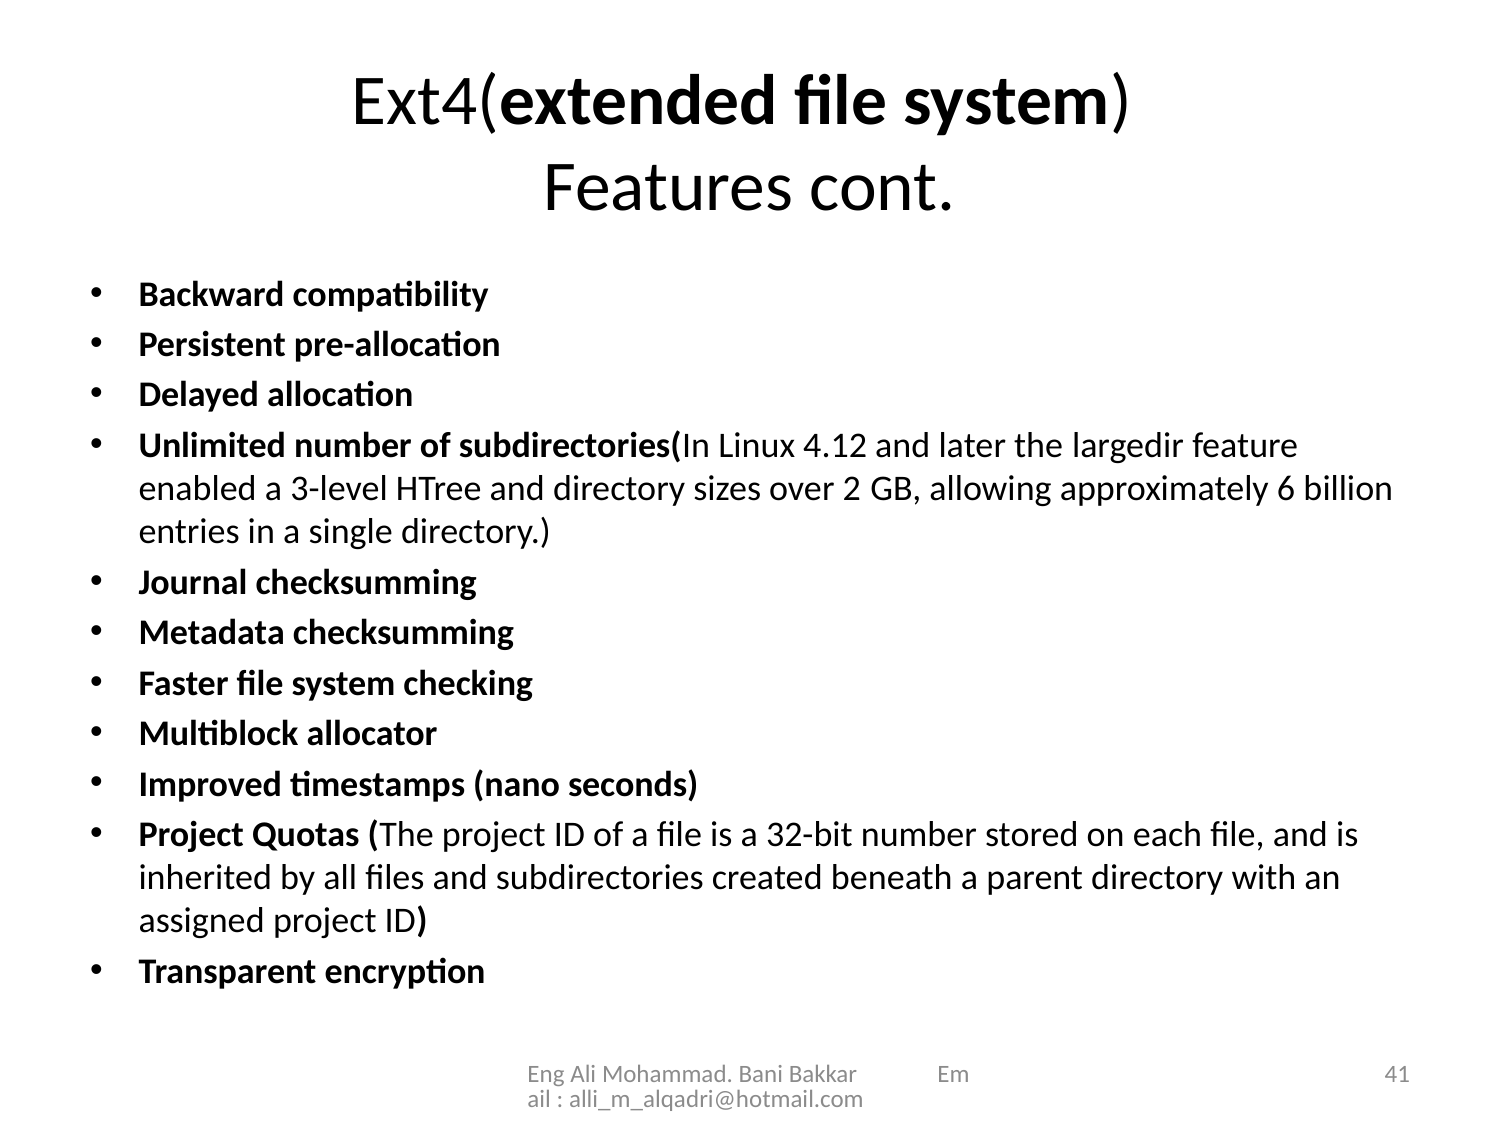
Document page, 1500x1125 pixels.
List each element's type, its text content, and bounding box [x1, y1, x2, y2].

footer Eng Ali Mohammad. Bani Bakkar Email : alli_m_alqadri@hotmail.com [512, 1042, 988, 1103]
title Ext4(extended file system) Features cont. [75, 45, 1425, 233]
slide_number 41 [1074, 1042, 1425, 1103]
list Backward compatibility Persistent pre-allocation Delayed allocation Unlimited number of subdirectories(In Linux 4.12 and later the largedir feature enabled a 3-level HTree and directory sizes over 2 GB, allowing approximately 6 billion entries in a single directory.) Journal checksumming Metadata checksumming Faster file system checking Multiblock allocator Improved timestamps (nano seconds) Project Quotas (The project ID of a file is a 32-bit number stored on each file, and is inherited by all files and subdirectories created beneath a parent directory with an assigned project ID) Transparent encryption [75, 262, 1425, 1005]
